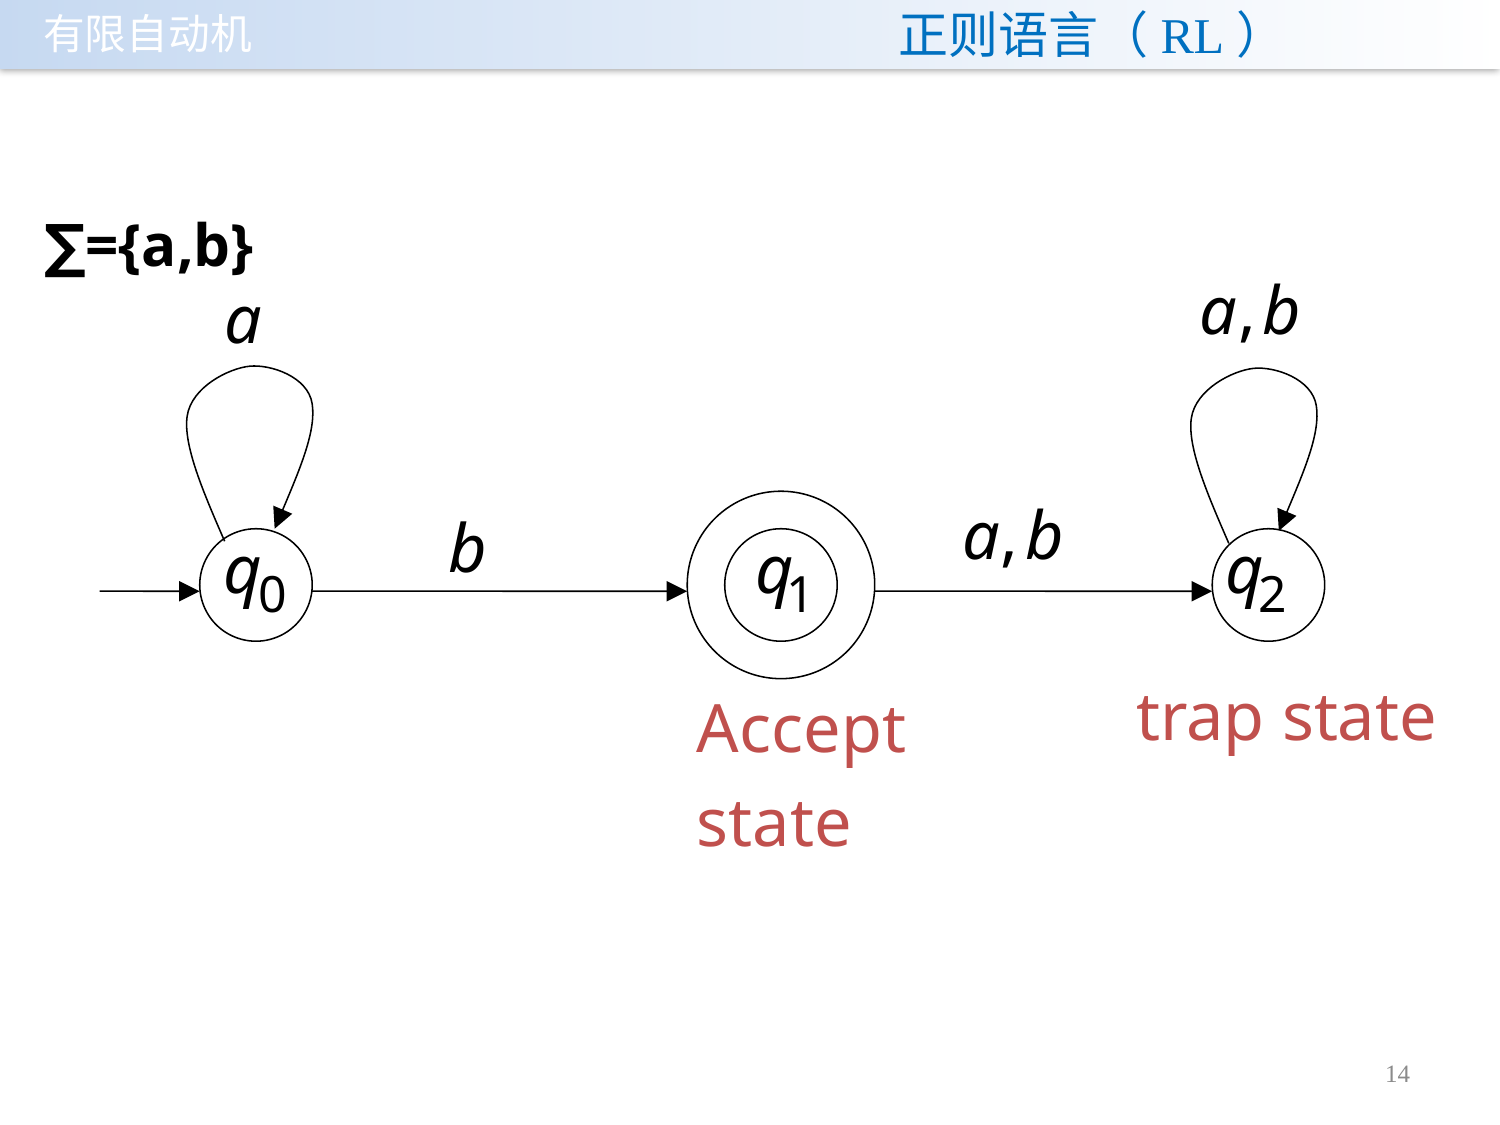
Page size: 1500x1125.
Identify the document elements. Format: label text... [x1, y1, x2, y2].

text_box [1231, 530, 1325, 642]
text_box [874, 580, 1213, 602]
slide_number 14 [1074, 1042, 1425, 1103]
text_box [99, 580, 200, 602]
text_box [199, 539, 313, 642]
text_box [186, 365, 313, 540]
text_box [1226, 540, 1292, 619]
text_box [1190, 368, 1318, 540]
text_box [224, 540, 294, 619]
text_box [1199, 278, 1311, 352]
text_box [961, 503, 1073, 577]
text_box [1212, 554, 1221, 616]
text_box [312, 580, 688, 602]
text_box [238, 530, 289, 539]
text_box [224, 303, 269, 350]
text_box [755, 540, 813, 619]
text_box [449, 515, 496, 579]
text_box trap state [1121, 666, 1453, 761]
text_box ∑={a,b} [29, 200, 269, 286]
text_box Accept state [682, 678, 939, 867]
text_box [687, 491, 875, 678]
title 正则语言（RL） [702, 0, 1483, 68]
